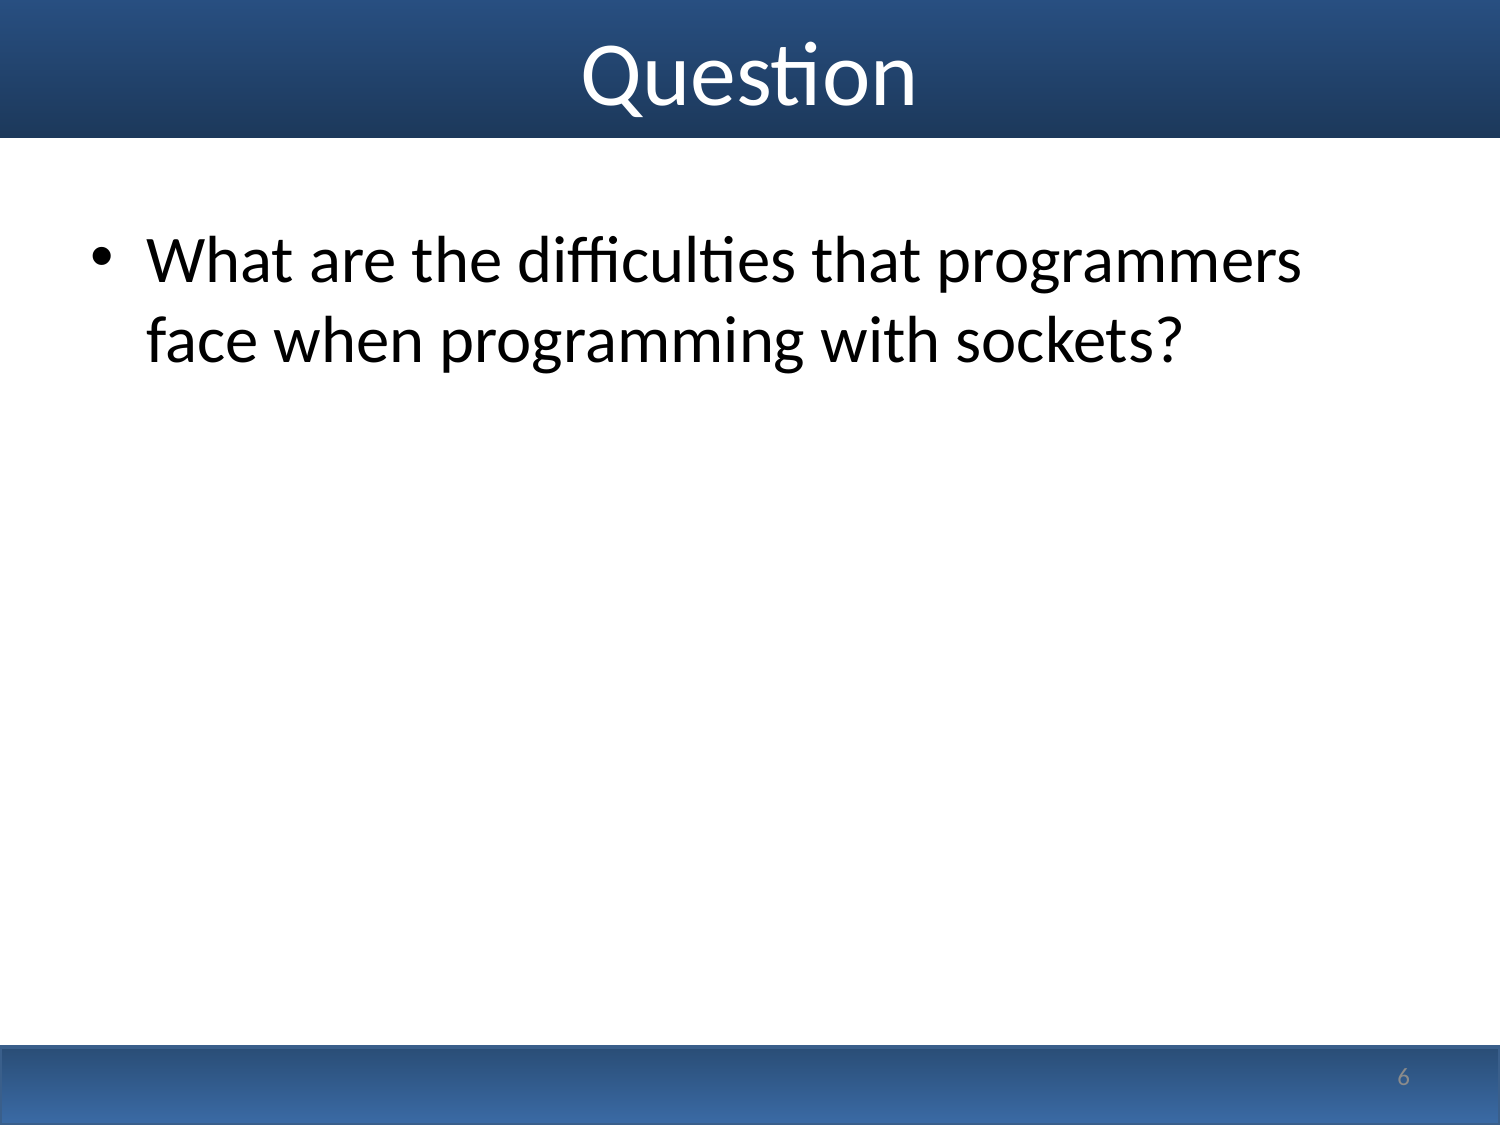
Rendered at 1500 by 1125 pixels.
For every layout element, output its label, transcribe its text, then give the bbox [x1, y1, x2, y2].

slide_number 6 [1074, 1045, 1425, 1106]
list What are the difficulties that programmers face when programming with sockets? [75, 208, 1425, 1005]
title Question [0, 0, 1500, 138]
